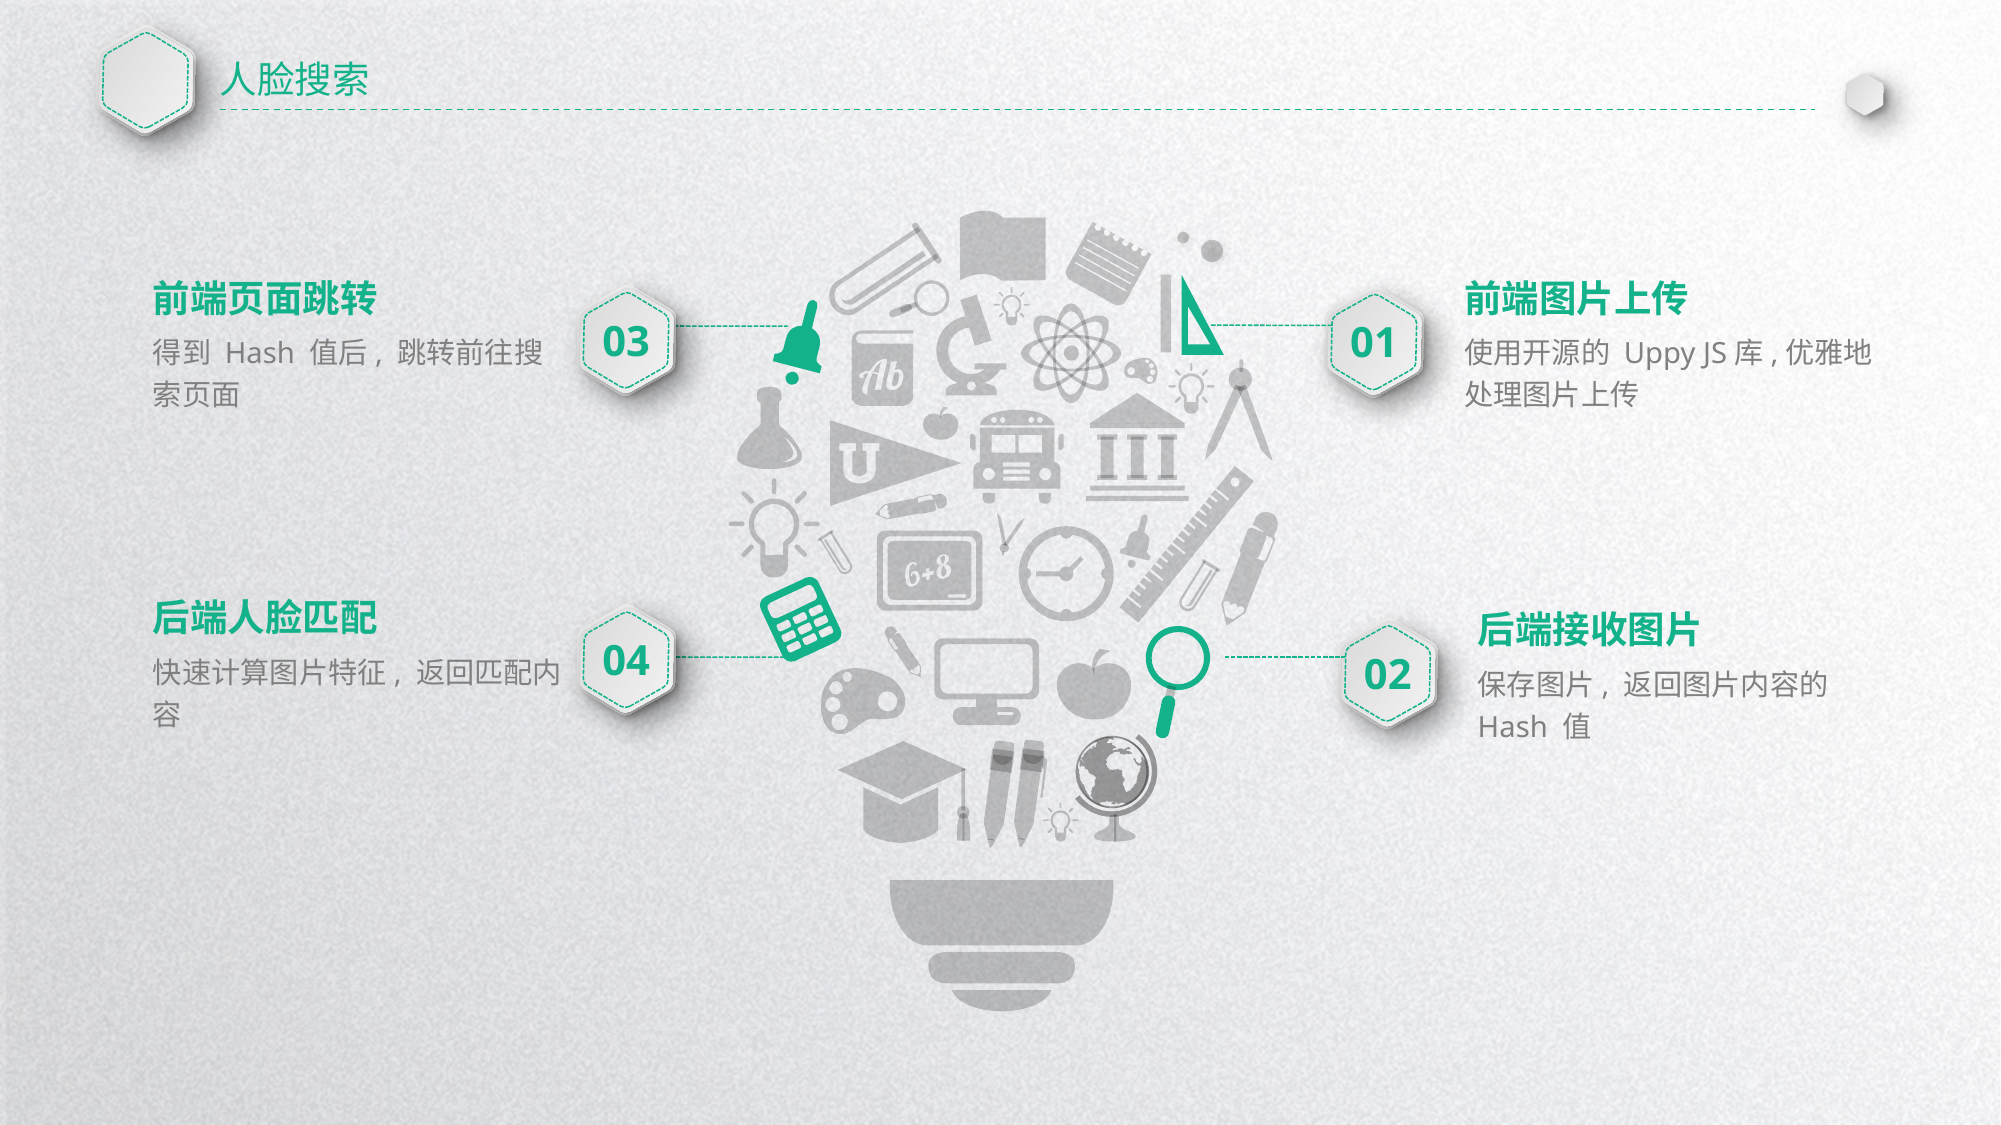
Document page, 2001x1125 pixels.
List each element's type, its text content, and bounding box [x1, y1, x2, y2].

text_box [1177, 231, 1224, 263]
text_box [970, 433, 976, 451]
text_box [785, 371, 799, 385]
text_box [1042, 335, 1062, 342]
text_box [913, 280, 950, 317]
text_box [728, 521, 745, 527]
text_box [1127, 559, 1136, 568]
text_box [993, 740, 1015, 751]
text_box [841, 250, 926, 305]
text_box [1119, 514, 1151, 561]
text_box [1205, 384, 1245, 460]
text_box [1066, 334, 1076, 338]
text_box 前端图片上传 [1449, 267, 1718, 320]
text_box [1065, 221, 1152, 306]
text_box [571, 290, 682, 391]
text_box [1228, 367, 1252, 389]
text_box [979, 409, 1055, 426]
text_box [1063, 345, 1080, 361]
text_box [887, 878, 1116, 948]
text_box [1081, 335, 1100, 342]
text_box [1058, 433, 1064, 451]
text_box [1090, 392, 1185, 424]
text_box [1090, 485, 1185, 491]
text_box 后端接收图片 [1462, 598, 1741, 651]
text_box [817, 530, 834, 541]
text_box [1082, 324, 1089, 335]
text_box [959, 210, 1046, 281]
text_box [1033, 315, 1109, 391]
text_box [936, 294, 1007, 396]
text_box 人脸搜索 [208, 50, 516, 107]
text_box [1155, 695, 1176, 739]
text_box [1053, 324, 1060, 335]
text_box [829, 230, 934, 316]
text_box [1038, 492, 1052, 504]
text_box [1160, 274, 1172, 353]
text_box [989, 748, 1015, 773]
text_box [1145, 625, 1211, 691]
text_box 前端页面跳转 [137, 267, 426, 320]
text_box [1127, 474, 1148, 480]
text_box [771, 478, 777, 495]
text_box [1040, 754, 1048, 798]
text_box [1057, 385, 1085, 404]
text_box [983, 770, 1011, 840]
text_box [736, 386, 802, 469]
text_box [1071, 353, 1093, 375]
text_box [1201, 559, 1221, 572]
text_box [824, 539, 848, 571]
text_box [851, 330, 914, 406]
text_box [1049, 331, 1071, 353]
text_box [1086, 348, 1090, 358]
text_box [1066, 368, 1076, 372]
text_box [874, 494, 948, 520]
text_box [1165, 685, 1177, 698]
text_box [1080, 364, 1100, 372]
text_box [794, 491, 807, 504]
text_box [1130, 440, 1144, 479]
text_box [912, 222, 942, 264]
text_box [571, 610, 682, 710]
text_box [1036, 556, 1084, 582]
text_box [1097, 434, 1118, 440]
text_box [759, 576, 842, 662]
text_box [1127, 434, 1148, 440]
text_box [910, 301, 918, 309]
text_box [949, 987, 1054, 1014]
text_box [803, 521, 820, 527]
text_box [928, 951, 1075, 984]
text_box 得到 Hash 值后, 跳转前往搜索页面 [137, 320, 582, 419]
text_box [1157, 434, 1178, 440]
text_box [1202, 396, 1208, 403]
text_box [1174, 369, 1181, 376]
text_box [1033, 353, 1071, 391]
text_box [1221, 511, 1278, 626]
text_box [1053, 371, 1060, 382]
text_box 使用开源的 Uppy JS库,优雅地 处理图片上传 [1449, 320, 1893, 419]
text_box [1103, 339, 1122, 367]
text_box 后端人脸匹配 [137, 586, 404, 639]
text_box [997, 513, 1006, 546]
text_box [987, 838, 996, 848]
text_box [982, 492, 995, 504]
text_box [998, 292, 1025, 326]
text_box [1100, 440, 1114, 479]
text_box [1013, 770, 1041, 839]
text_box [1185, 569, 1213, 607]
text_box 快速计算图片特征, 返回匹配内容 [137, 639, 582, 739]
text_box [794, 544, 807, 558]
text_box [1202, 369, 1208, 376]
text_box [1056, 648, 1132, 720]
text_box [1023, 739, 1044, 750]
text_box [923, 413, 959, 440]
text_box [1003, 518, 1025, 547]
text_box [1071, 315, 1109, 353]
text_box [939, 406, 949, 419]
text_box [1174, 373, 1205, 414]
text_box [1047, 807, 1068, 842]
text_box [934, 638, 1040, 726]
text_box [1090, 424, 1185, 429]
text_box [1052, 348, 1056, 358]
text_box [1082, 371, 1089, 382]
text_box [90, 30, 201, 131]
text_box [1239, 359, 1244, 373]
text_box [1019, 748, 1045, 773]
text_box [884, 626, 921, 678]
text_box 保存图片, 返回图片内容的 Hash 值 [1462, 651, 1907, 751]
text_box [1332, 623, 1444, 724]
text_box [1124, 357, 1158, 384]
text_box [889, 304, 912, 318]
text_box [999, 544, 1010, 553]
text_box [1843, 75, 1887, 114]
text_box [820, 668, 906, 734]
text_box [1017, 838, 1026, 848]
text_box [1161, 440, 1174, 479]
text_box [1020, 339, 1039, 367]
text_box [1073, 734, 1158, 842]
text_box [1119, 465, 1254, 623]
picture [0, 0, 2001, 1125]
text_box [1179, 563, 1217, 612]
text_box [748, 498, 800, 578]
text_box [772, 300, 822, 374]
text_box [830, 420, 962, 506]
text_box [741, 491, 754, 504]
text_box [1085, 495, 1189, 502]
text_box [1318, 292, 1430, 393]
text_box [1042, 364, 1063, 372]
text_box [837, 740, 973, 844]
text_box [1097, 474, 1118, 480]
text_box [876, 530, 983, 611]
text_box [1018, 526, 1114, 622]
text_box [1181, 274, 1224, 355]
text_box [820, 533, 853, 575]
text_box [1057, 303, 1085, 321]
text_box [973, 427, 1061, 489]
text_box [1240, 384, 1273, 461]
text_box [741, 544, 754, 558]
text_box [1157, 474, 1178, 480]
